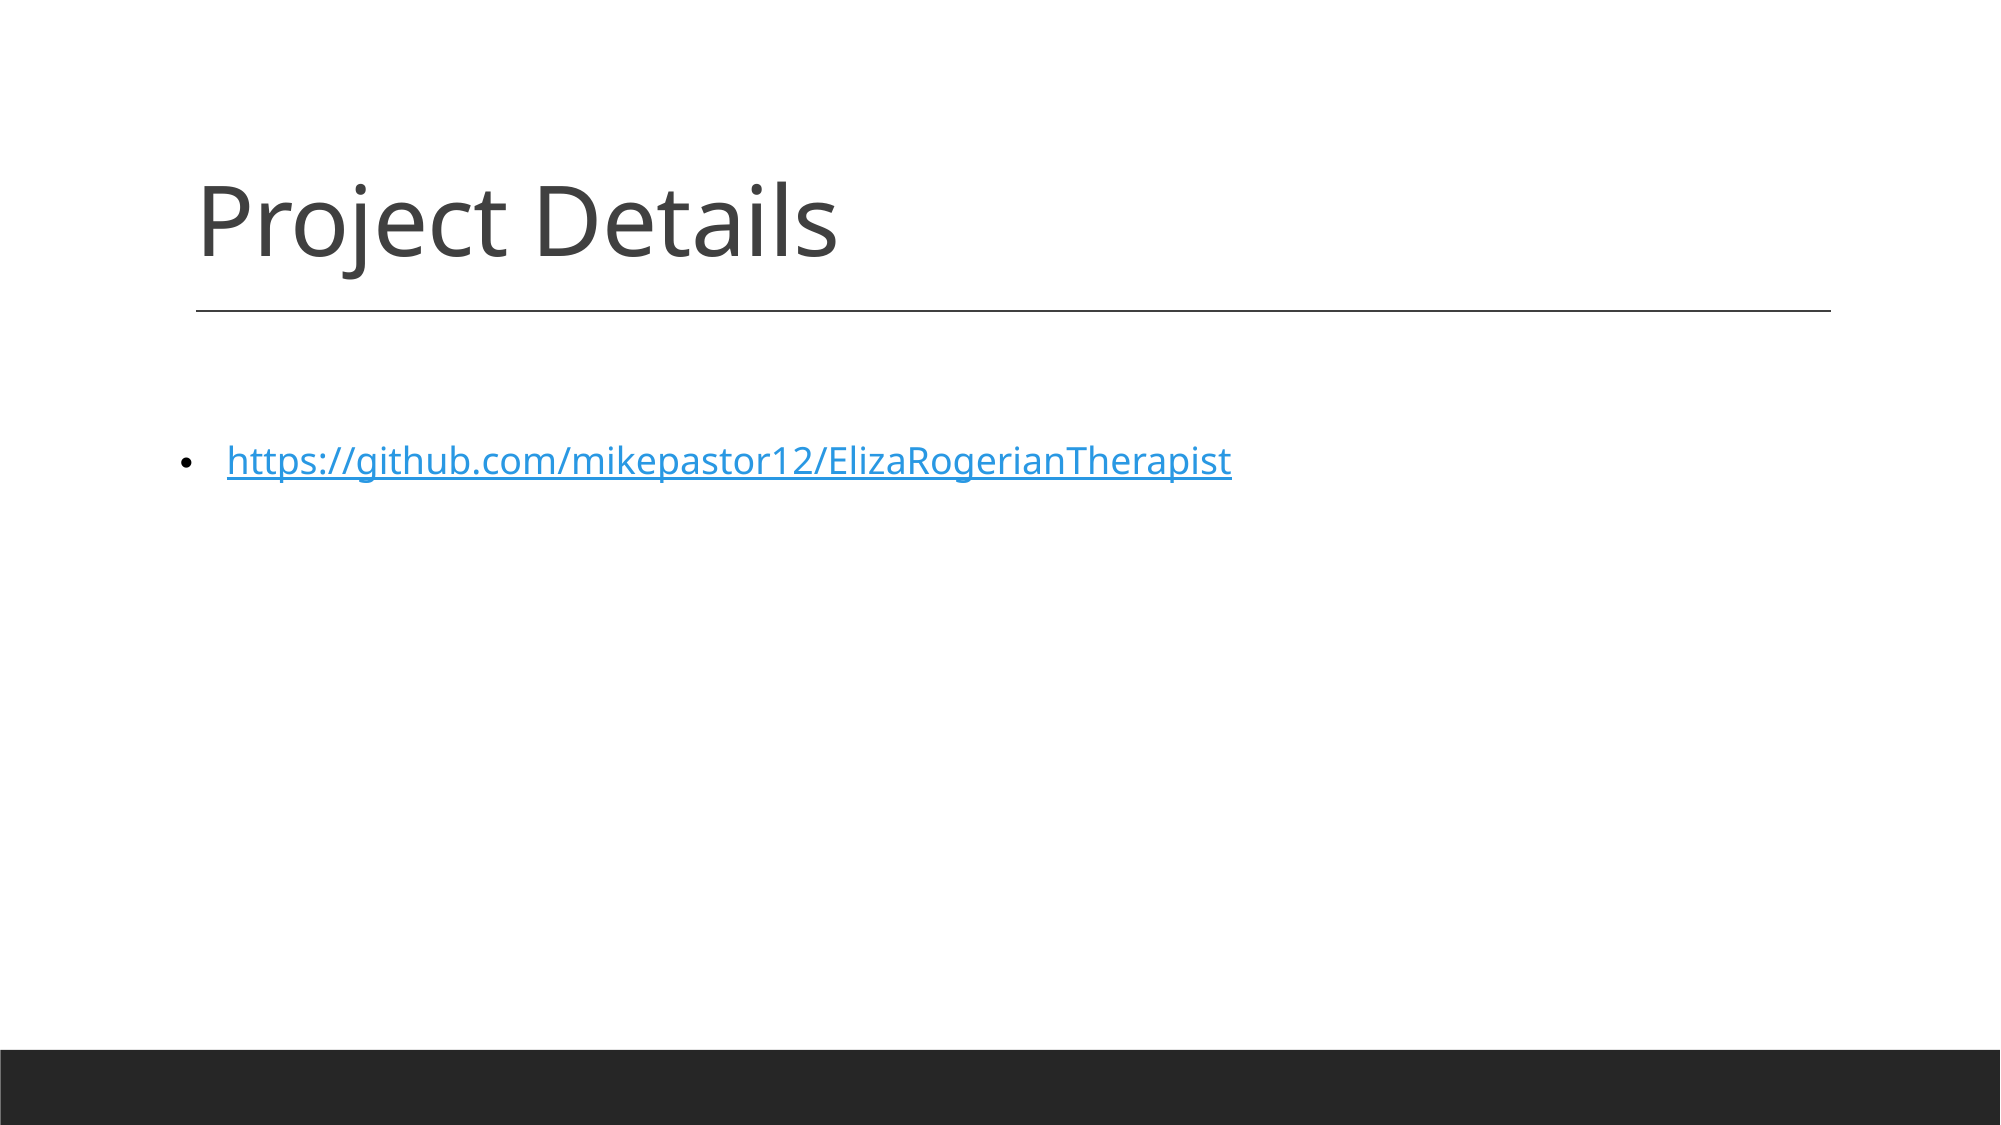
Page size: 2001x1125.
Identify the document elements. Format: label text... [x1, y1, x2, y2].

title Project Details [180, 47, 1830, 285]
text_box https://github.com/mikepastor12/ElizaRogerianTherapist [164, 384, 1830, 721]
